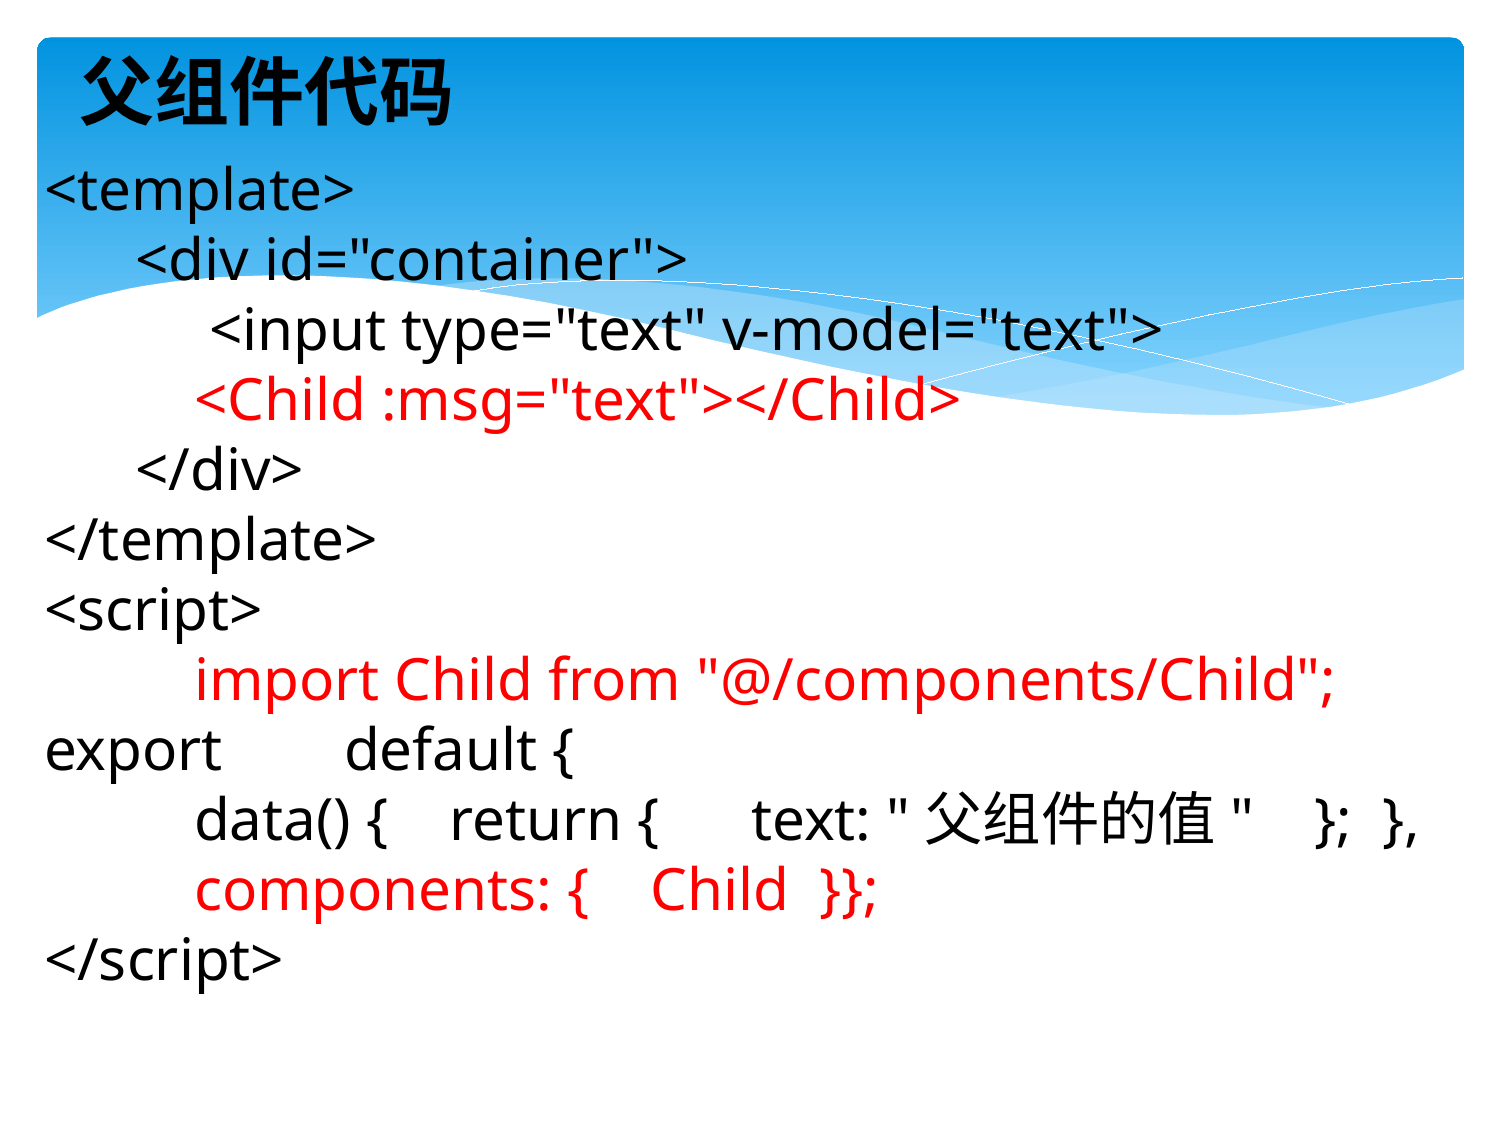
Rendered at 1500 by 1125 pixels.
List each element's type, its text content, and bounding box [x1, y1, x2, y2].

text_box <template> <div id="container"> <input type="text" v-model="text"> <Child :msg="text"></Child> </div> </template> <script> import Child from "@/components/Child"; export default { data() { return { text: "父组件的值" }; }, components: { Child }}; </script> [29, 144, 1500, 1000]
text_box 父组件代码 [64, 36, 526, 142]
